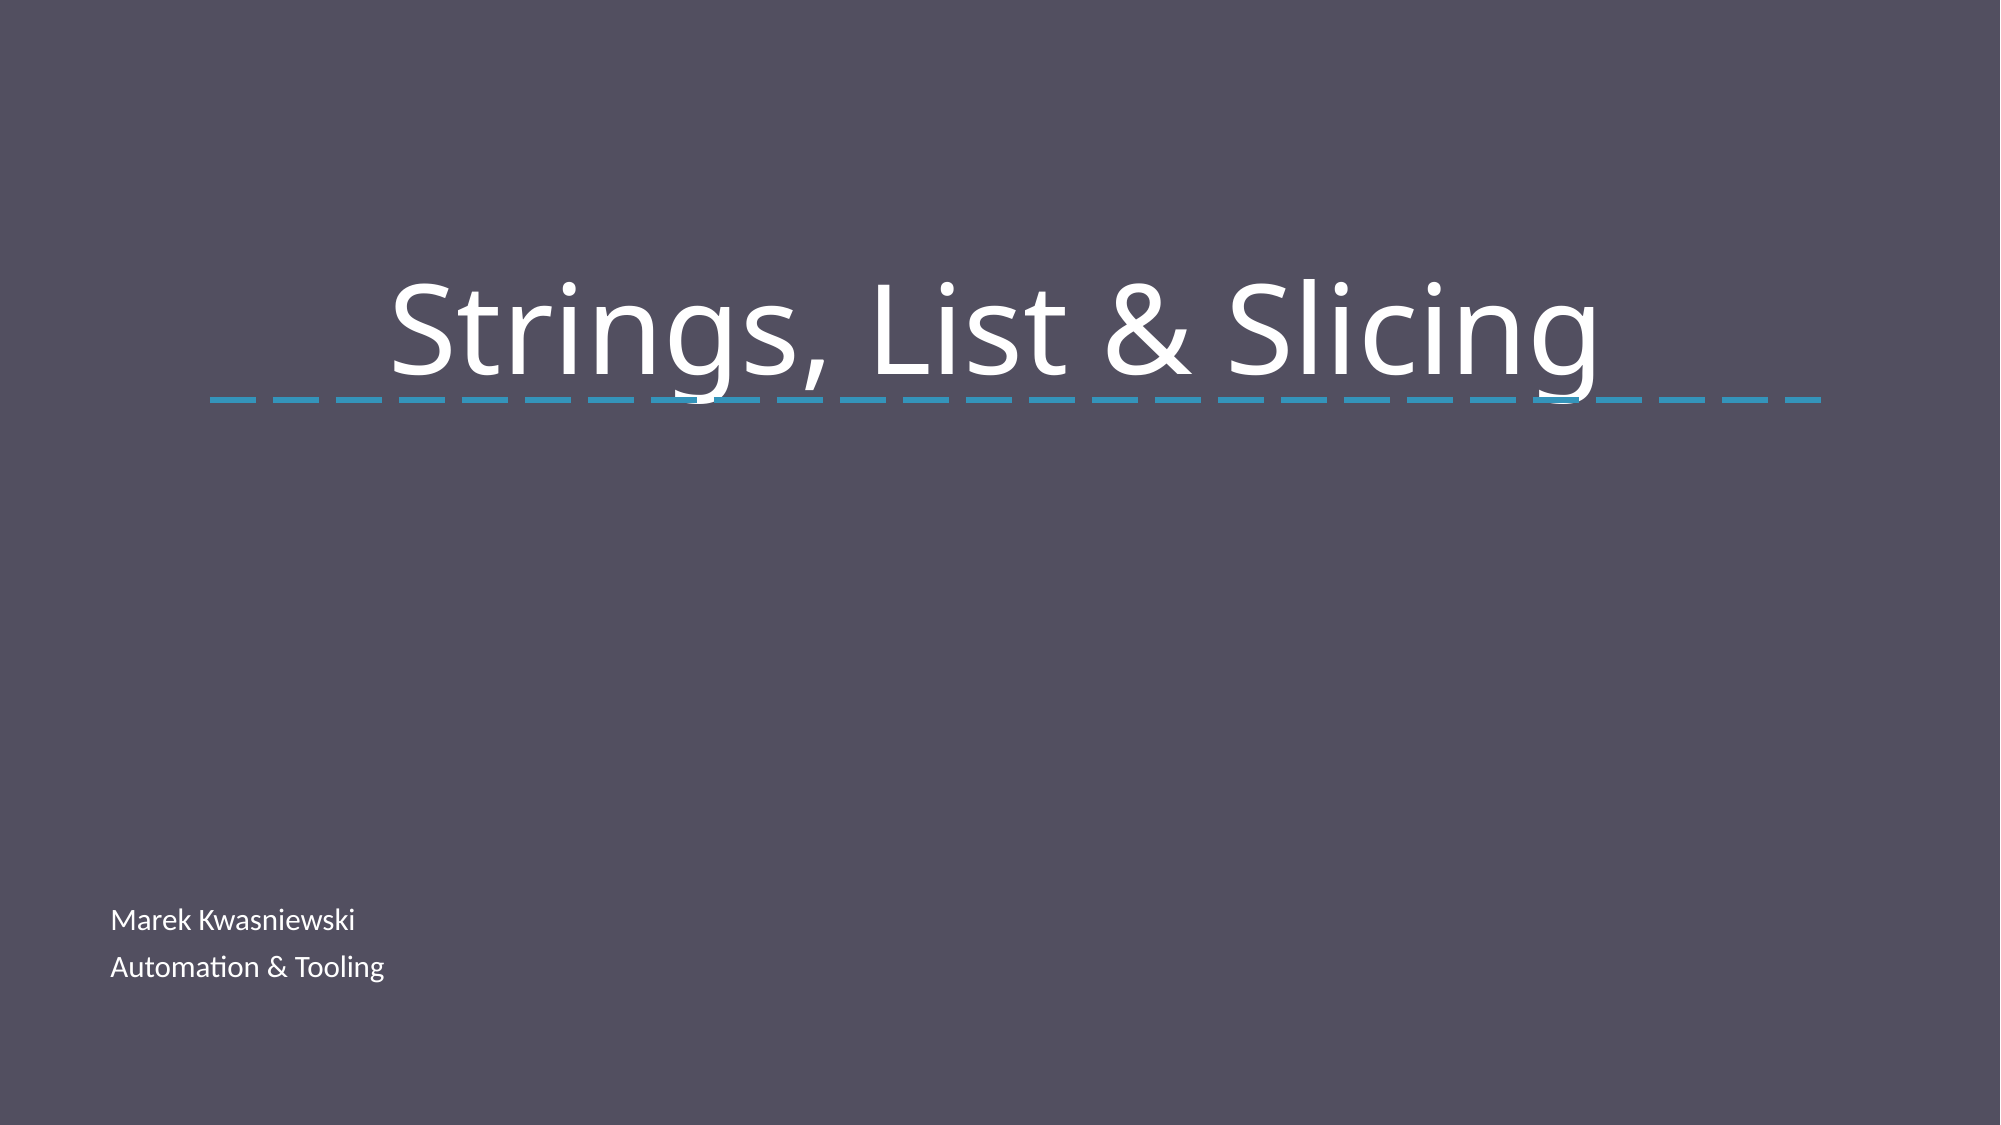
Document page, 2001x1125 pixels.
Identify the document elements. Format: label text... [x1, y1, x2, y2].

title Strings, List & Slicing [95, 167, 1899, 410]
subtitle Marek Kwasniewski Automation & Tooling [95, 896, 1921, 993]
